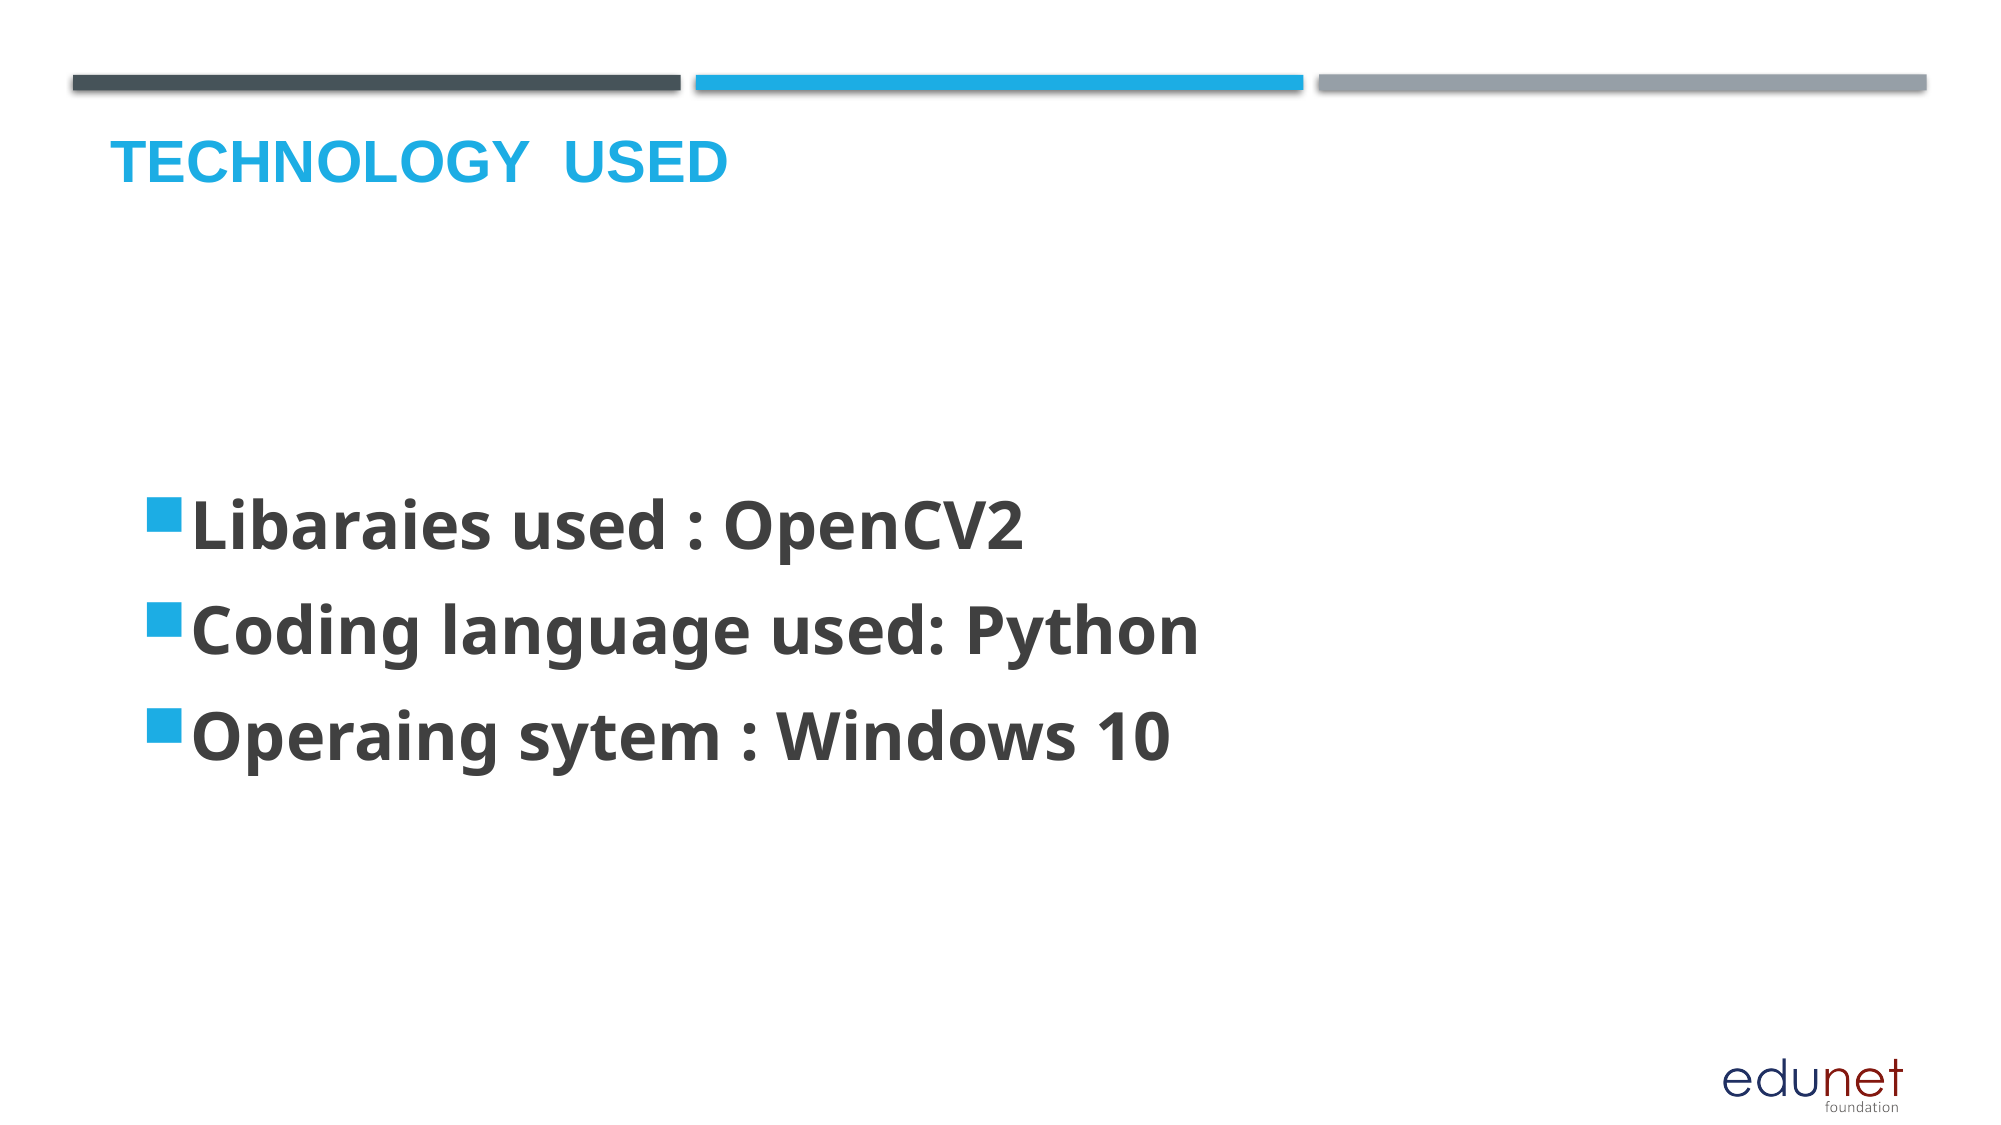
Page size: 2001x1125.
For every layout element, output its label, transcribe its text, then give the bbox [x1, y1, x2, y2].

picture [1719, 1091, 1905, 1116]
title Technology used [95, 115, 1905, 178]
list Libaraies used : OpenCV2 Coding language used: Python Operaing sytem : Windows 10 [72, 178, 1978, 1091]
